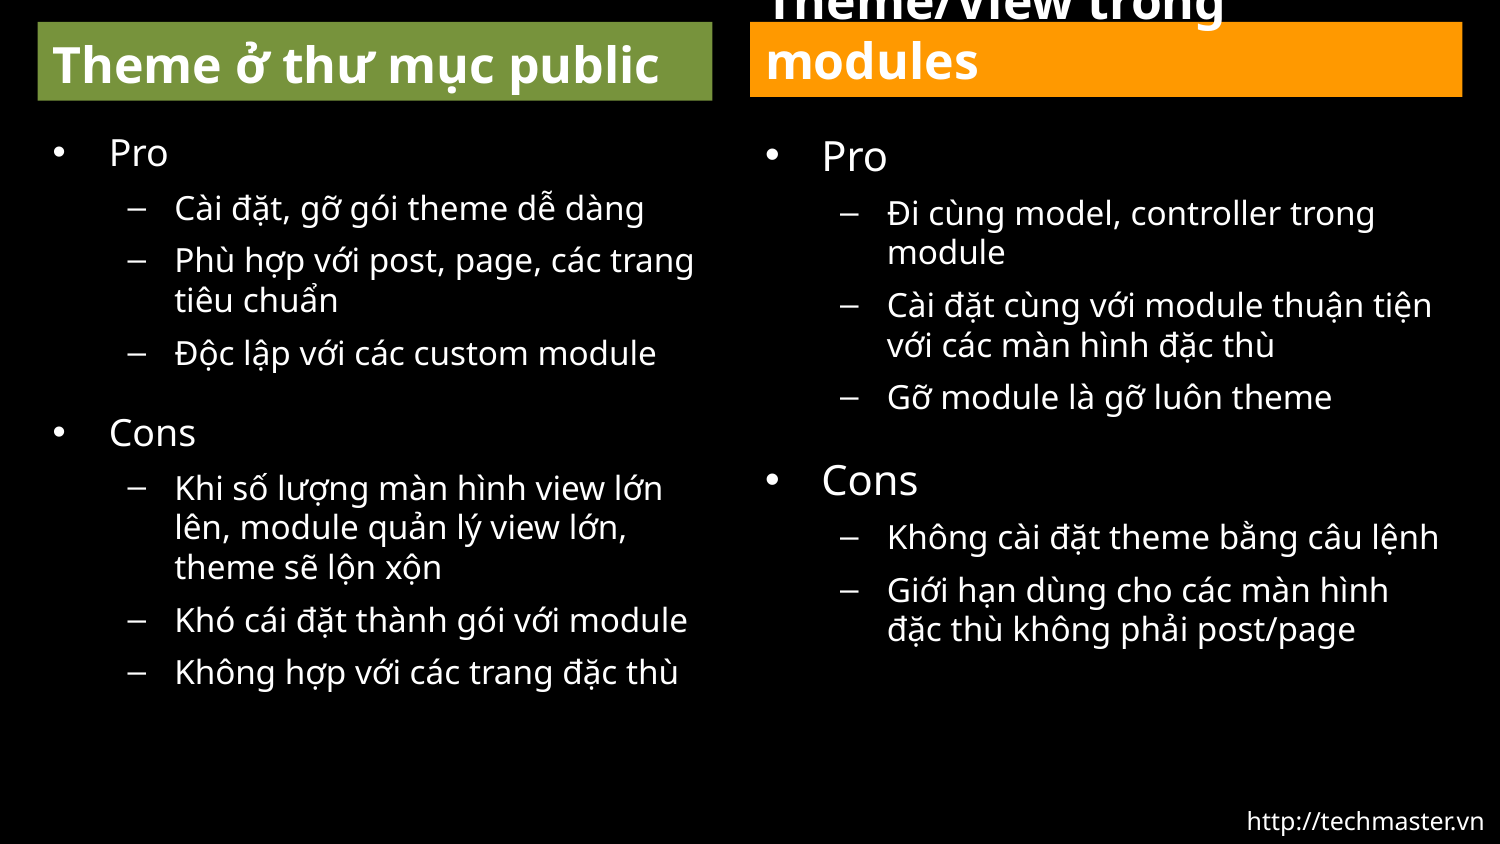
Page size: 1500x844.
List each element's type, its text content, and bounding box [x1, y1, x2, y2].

list Theme/View trong modules [750, 21, 1463, 97]
list Pro Đi cùng model, controller trong module Cài đặt cùng với module thuận tiện với các màn hình đặc thù Gỡ module là gỡ luôn theme Cons Không cài đặt theme bằng câu lệnh Giới hạn dùng cho các màn hình đặc thù không phải post/page [750, 121, 1463, 810]
list Theme ở thư mục public [37, 21, 713, 101]
list Pro Cài đặt, gỡ gói theme dễ dàng Phù hợp với post, page, các trang tiêu chuẩn Độc lập với các custom module Cons Khi số lượng màn hình view lớn lên, module quản lý view lớn, theme sẽ lộn xộn Khó cái đặt thành gói với module Không hợp với các trang đặc thù [37, 121, 713, 810]
